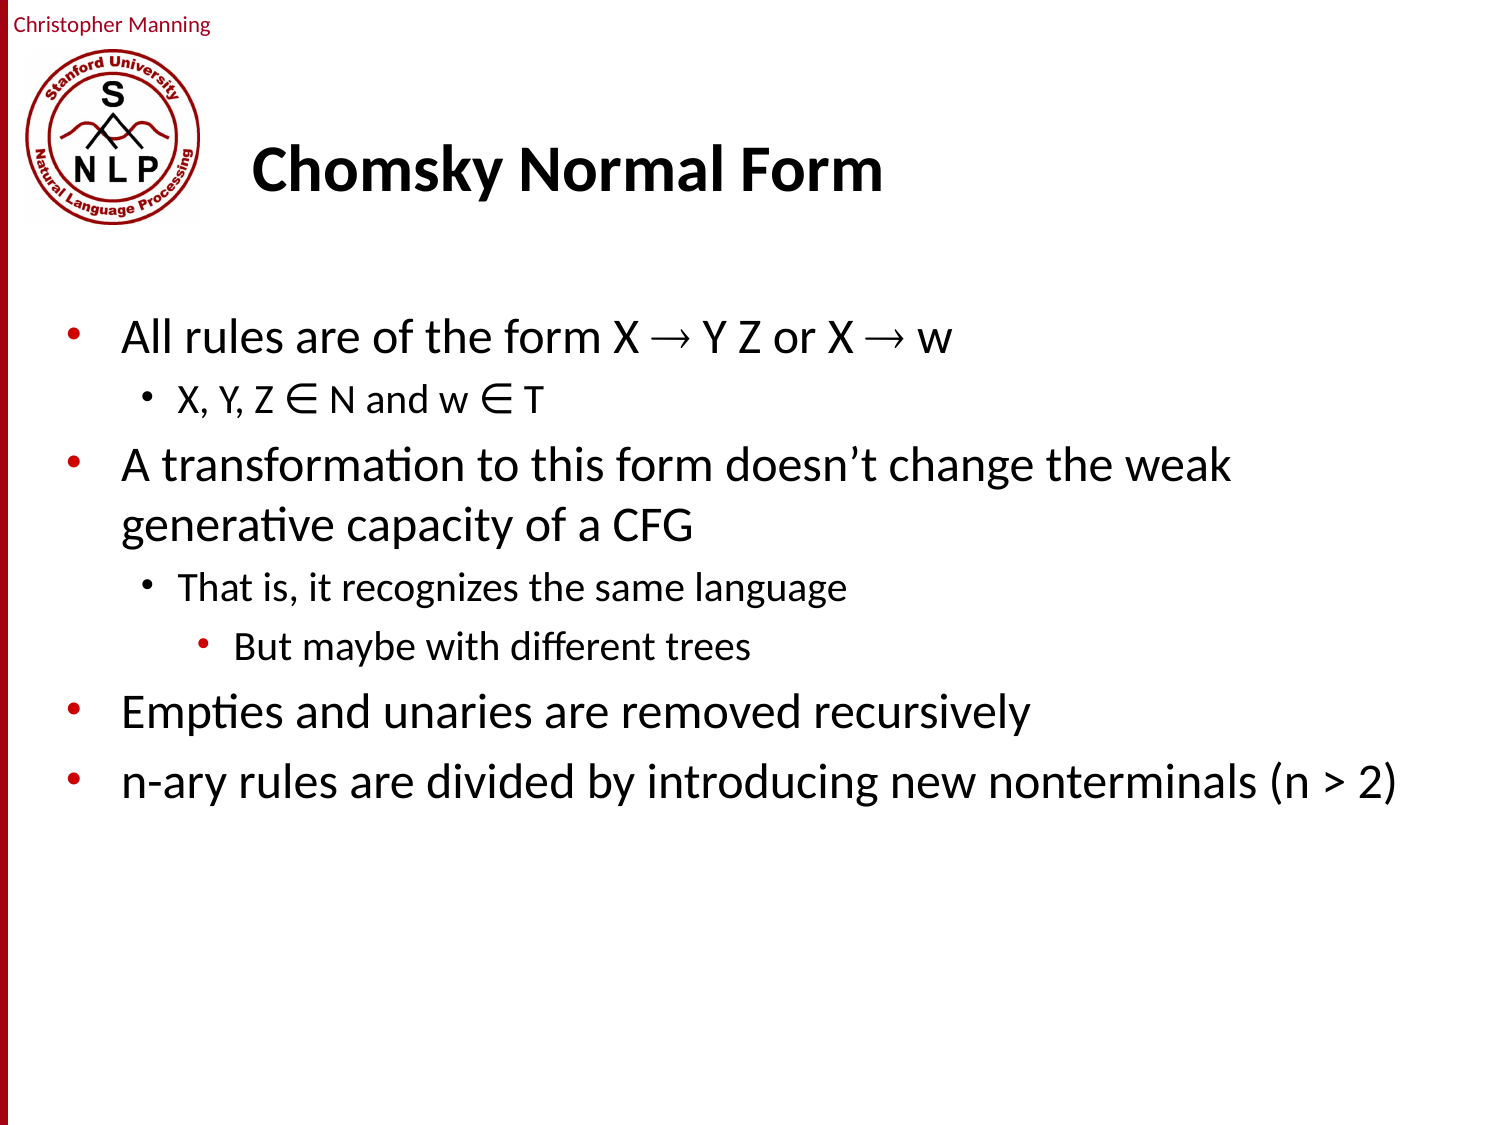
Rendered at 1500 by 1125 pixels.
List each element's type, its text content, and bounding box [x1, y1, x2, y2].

title Chomsky Normal Form [237, 50, 1450, 213]
list All rules are of the form X  Y Z or X  w X, Y, Z ∈ N and w ∈ T A transformation to this form doesn’t change the weak generative capacity of a CFG That is, it recognizes the same language But maybe with different trees Empties and unaries are removed recursively n-ary rules are divided by introducing new nonterminals (n > 2) [50, 295, 1450, 1025]
picture [25, 49, 200, 225]
